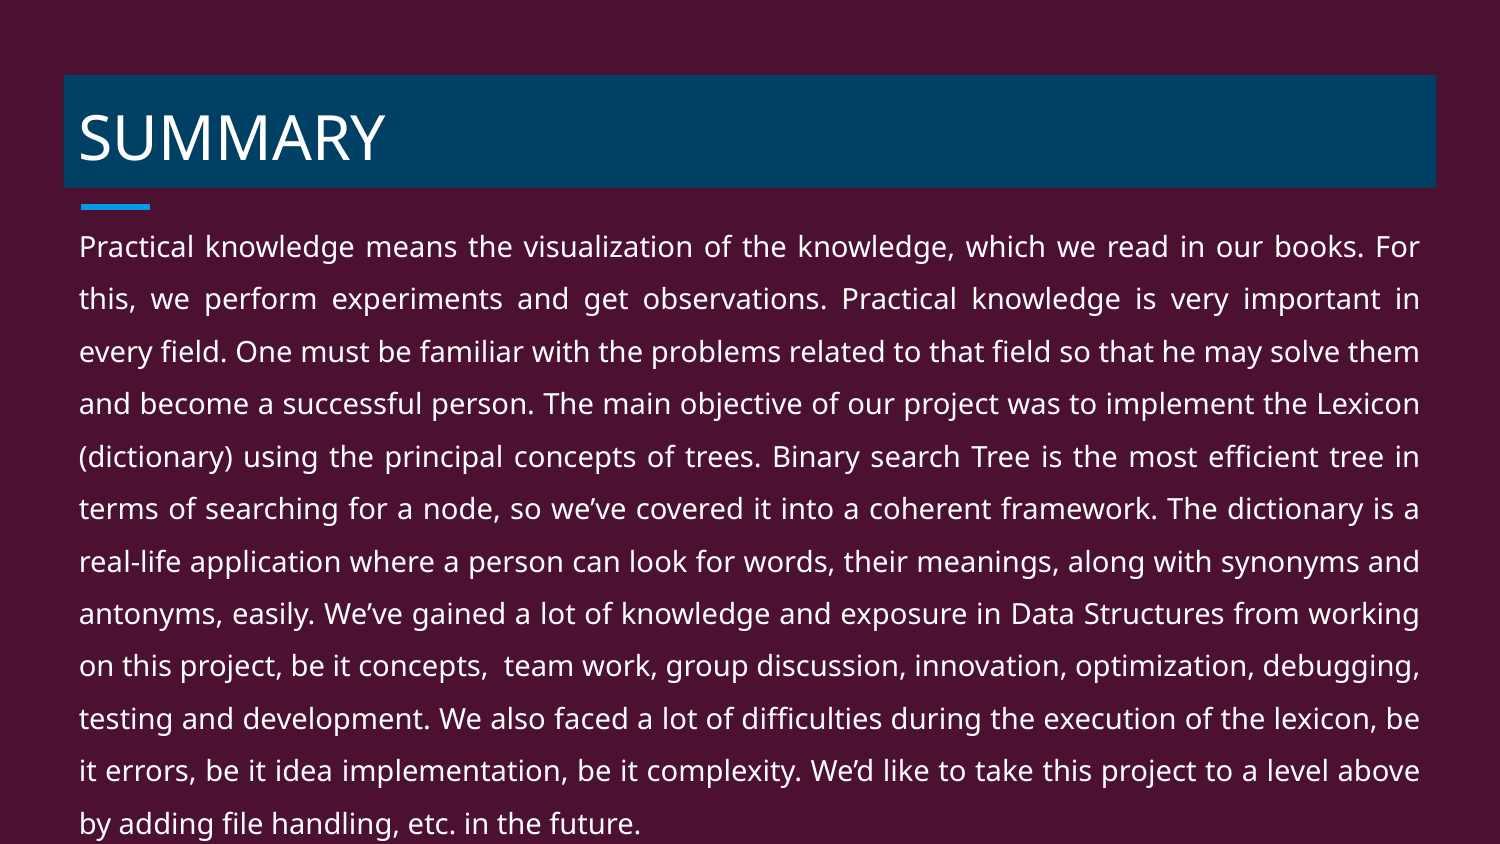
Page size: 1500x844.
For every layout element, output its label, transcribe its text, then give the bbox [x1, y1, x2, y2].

list Practical knowledge means the visualization of the knowledge, which we read in our books. For this, we perform experiments and get observations. Practical knowledge is very important in every field. One must be familiar with the problems related to that field so that he may solve them and become a successful person. The main objective of our project was to implement the Lexicon (dictionary) using the principal concepts of trees. Binary search Tree is the most efficient tree in terms of searching for a node, so we’ve covered it into a coherent framework. The dictionary is a real-life application where a person can look for words, their meanings, along with synonyms and antonyms, easily. We’ve gained a lot of knowledge and exposure in Data Structures from working on this project, be it concepts, team work, group discussion, innovation, optimization, debugging, testing and development. We also faced a lot of difficulties during the execution of the lexicon, be it errors, be it idea implementation, be it complexity. We’d like to take this project to a level above by adding file handling, etc. in the future. [63, 195, 1437, 701]
title SUMMARY [63, 75, 1437, 188]
